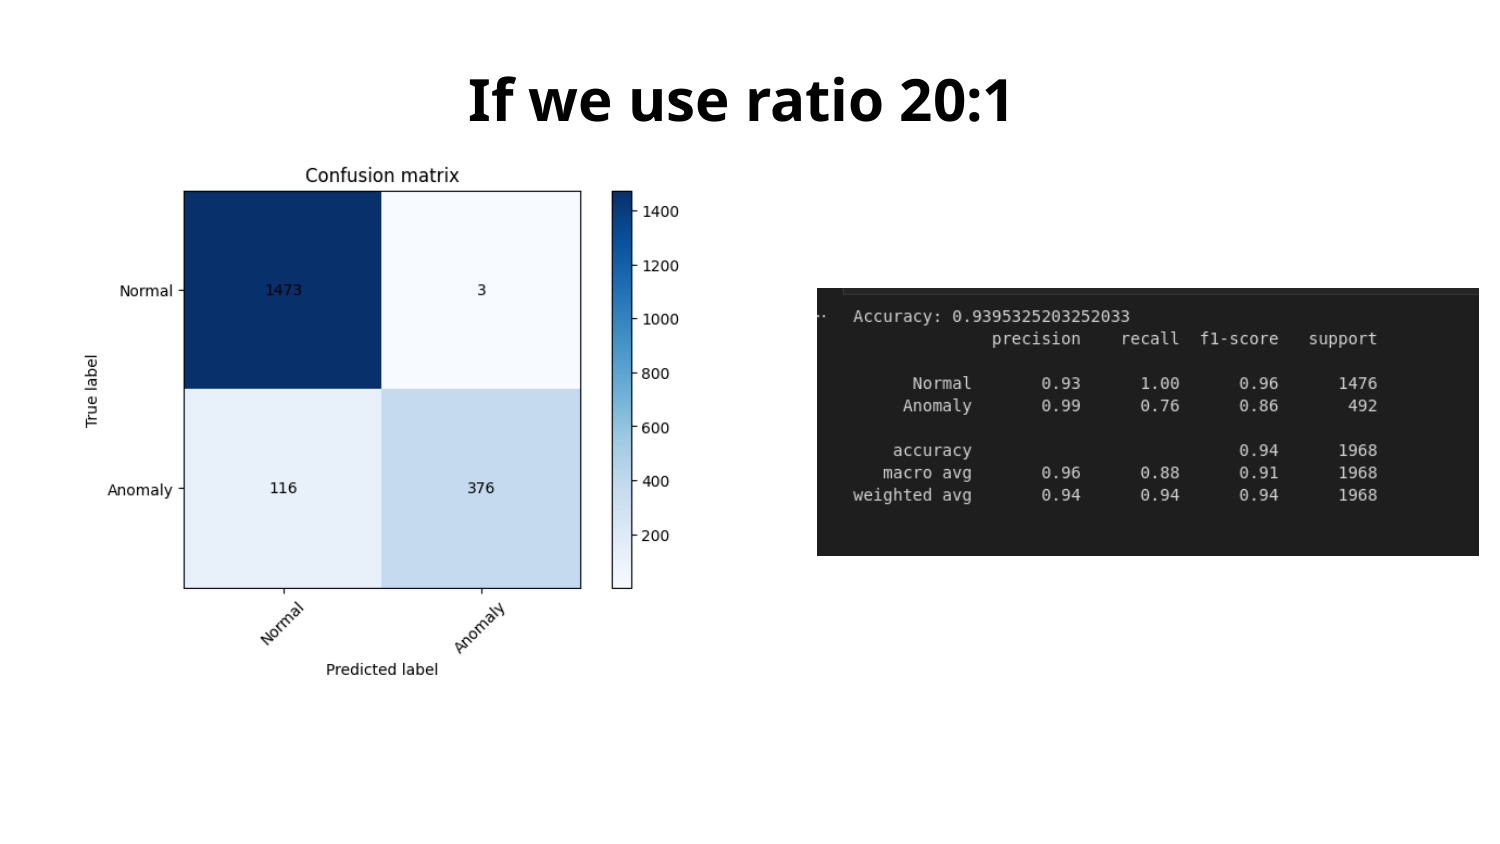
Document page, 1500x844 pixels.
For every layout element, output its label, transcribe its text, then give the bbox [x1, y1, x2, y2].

picture [74, 156, 690, 688]
picture [816, 287, 1479, 556]
title If we use ratio 20:1 [75, 67, 1425, 129]
